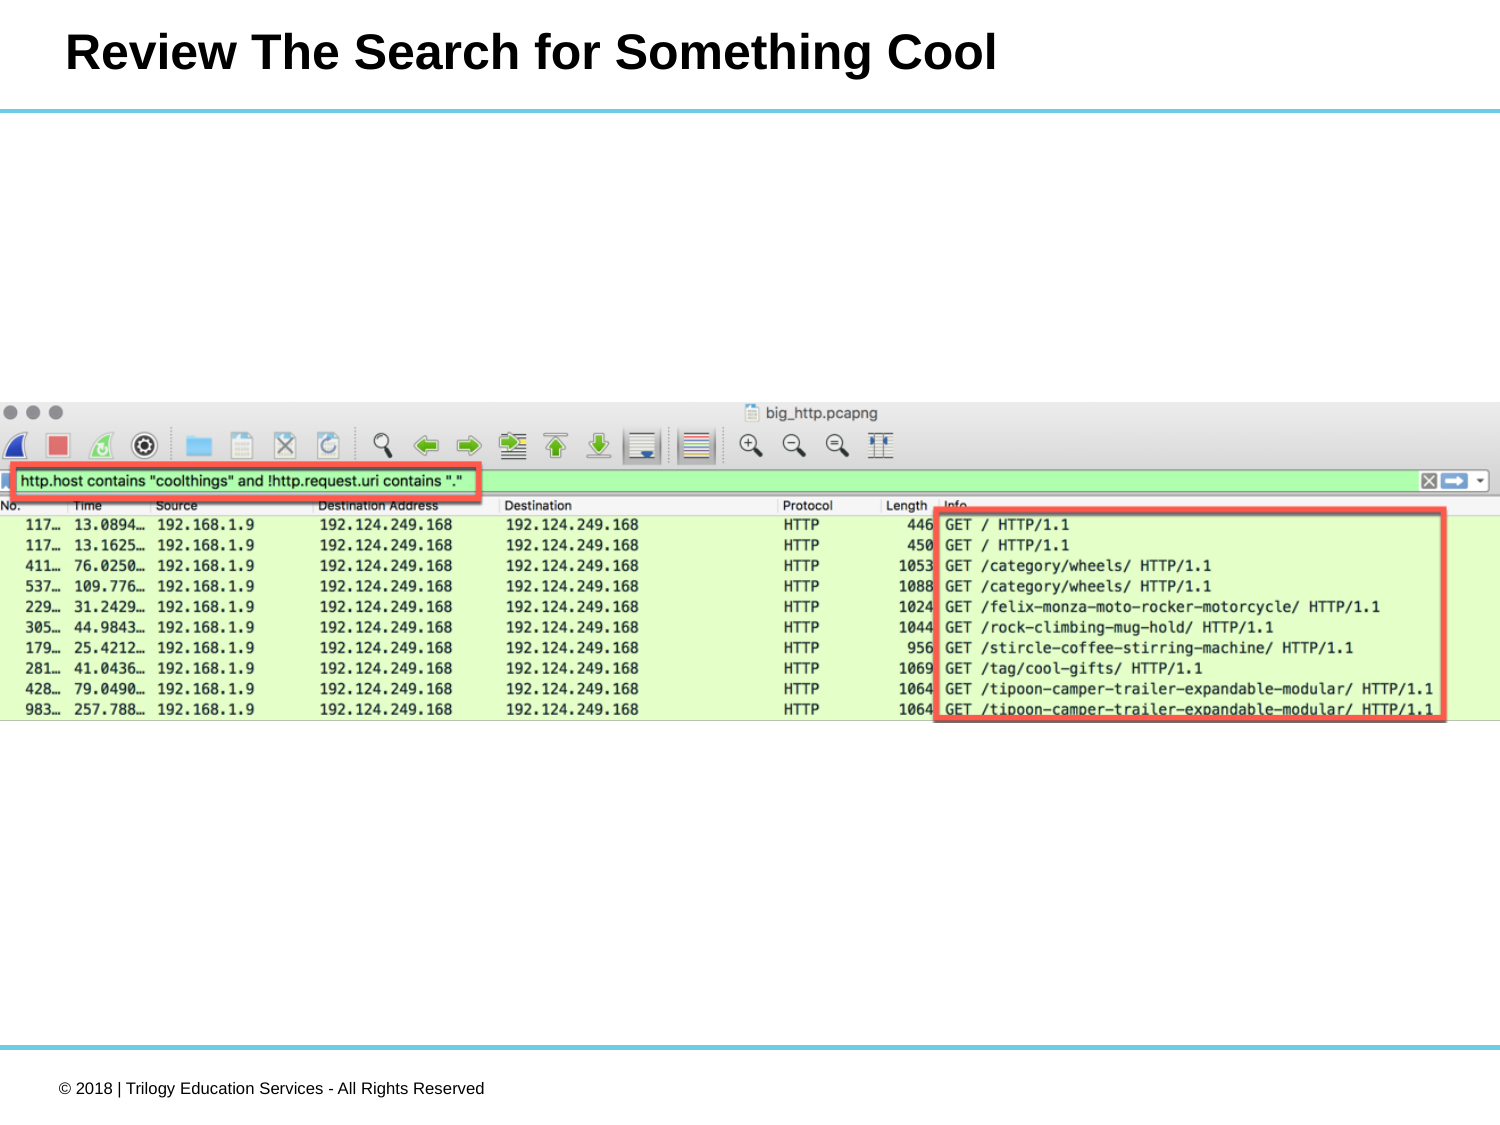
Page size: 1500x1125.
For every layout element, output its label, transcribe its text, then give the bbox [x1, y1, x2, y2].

title Review The Search for Something Cool [50, 0, 1475, 108]
picture [0, 402, 1500, 723]
